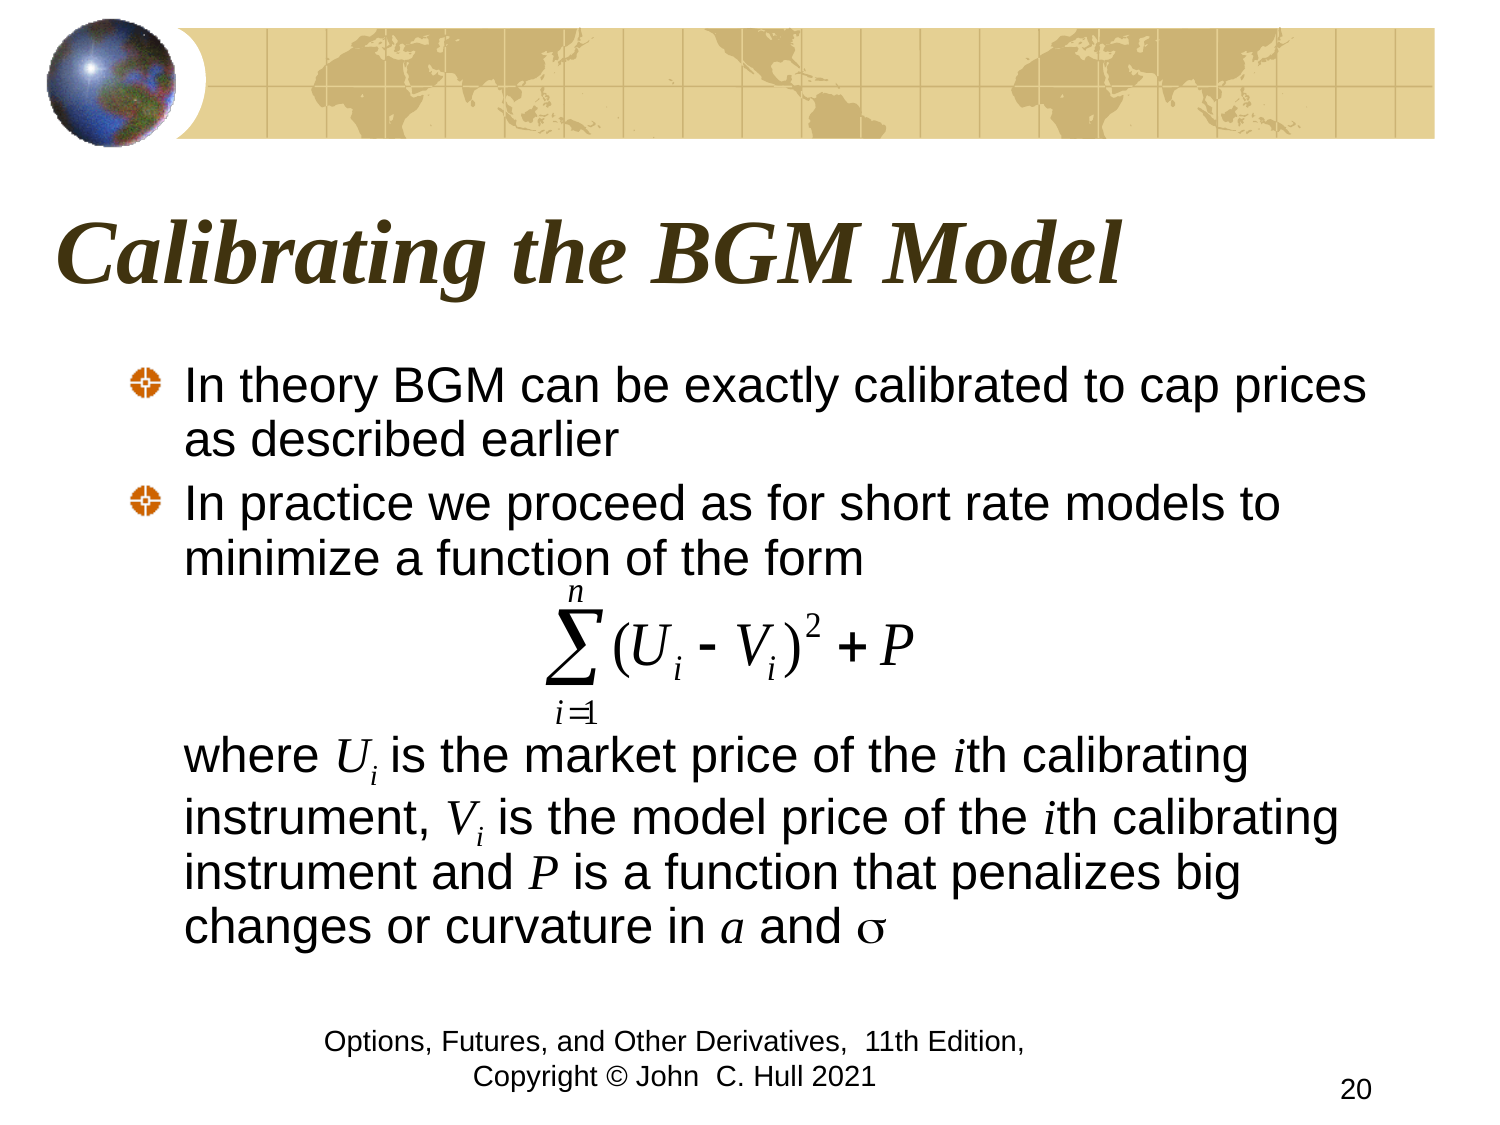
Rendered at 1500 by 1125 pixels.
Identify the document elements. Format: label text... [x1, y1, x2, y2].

picture [127, 484, 163, 520]
picture [42, 14, 190, 151]
list In theory BGM can be exactly calibrated to cap prices as described earlier In practice we proceed as for short rate models to minimize a function of the form where Ui is the market price of the ith calibrating instrument, Vi is the model price of the ith calibrating instrument and P is a function that penalizes big changes or curvature in a and s [112, 352, 1388, 1028]
footer Options, Futures, and Other Derivatives, 11th Edition, Copyright © John C. Hull 2021 [262, 1024, 1088, 1101]
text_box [537, 562, 926, 738]
slide_number 20 [1074, 1037, 1388, 1113]
picture [127, 366, 163, 402]
title Calibrating the BGM Model [40, 152, 1316, 341]
